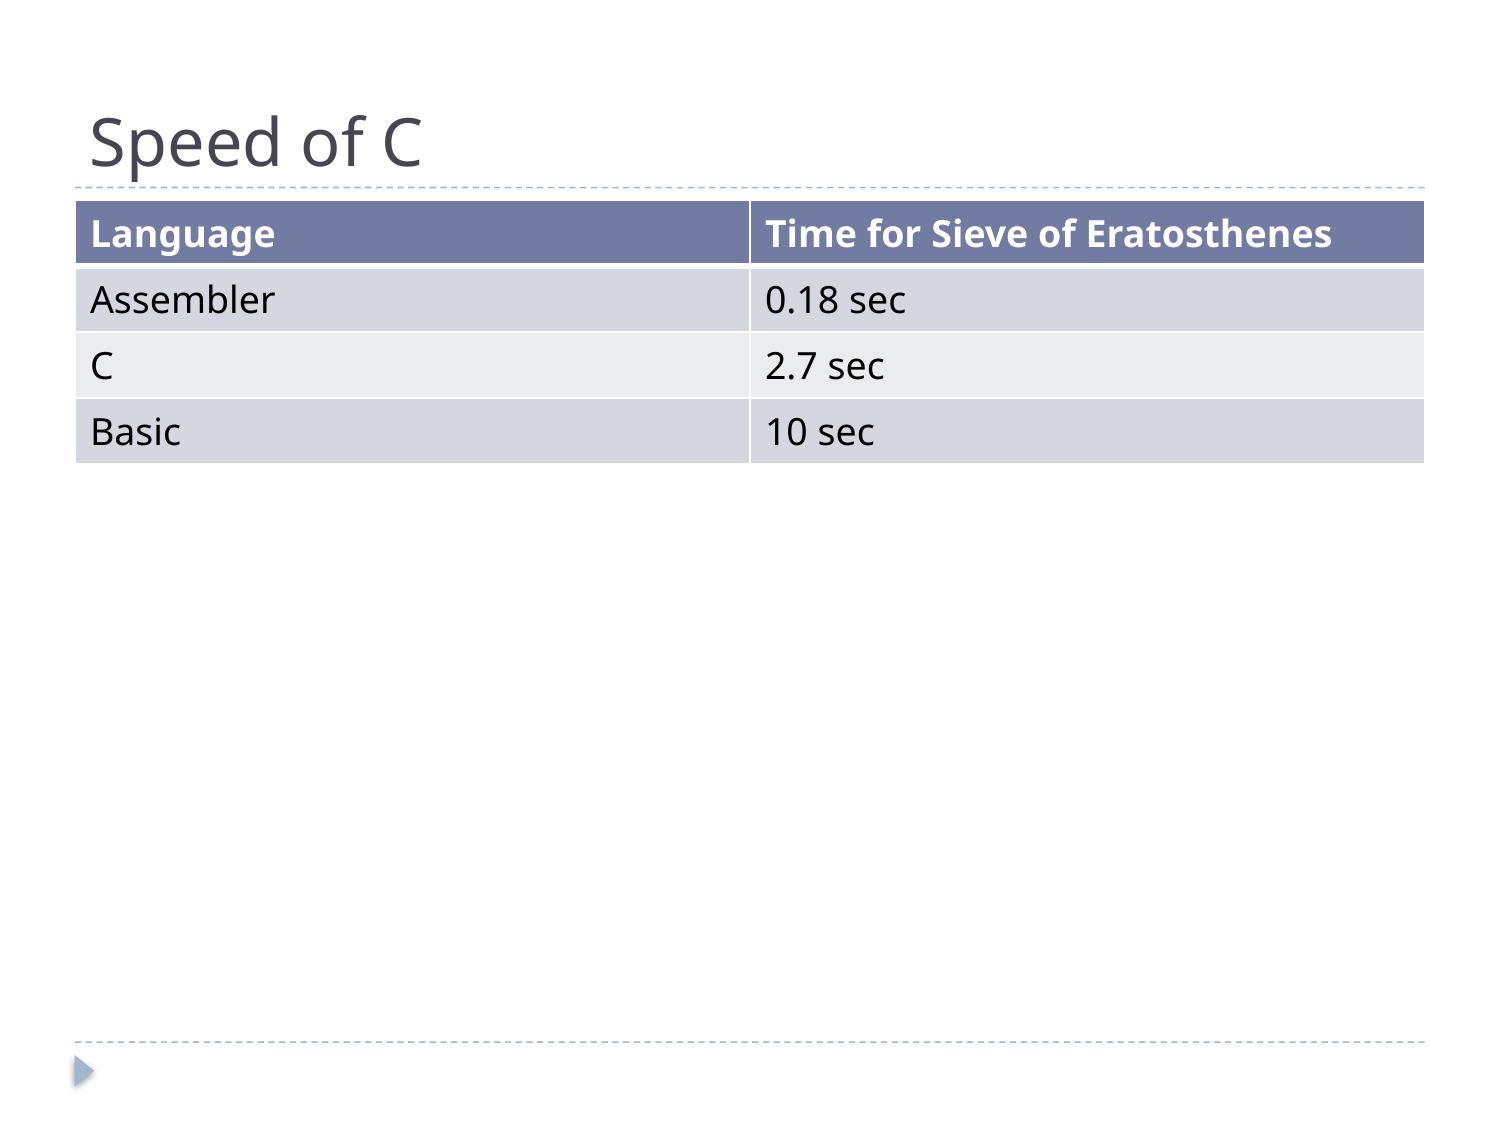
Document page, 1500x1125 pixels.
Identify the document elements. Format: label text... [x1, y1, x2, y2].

table_cell 0.18 sec [751, 269, 1424, 331]
table_cell 2.7 sec [751, 333, 1424, 397]
table_cell Assembler [76, 269, 749, 331]
table_header Language [76, 201, 749, 263]
table_header Time for Sieve of Eratosthenes [751, 201, 1424, 263]
table_cell 10 sec [751, 399, 1424, 463]
title Speed of C [75, 24, 1425, 188]
table_cell C [76, 333, 749, 397]
table_cell Basic [76, 399, 749, 463]
